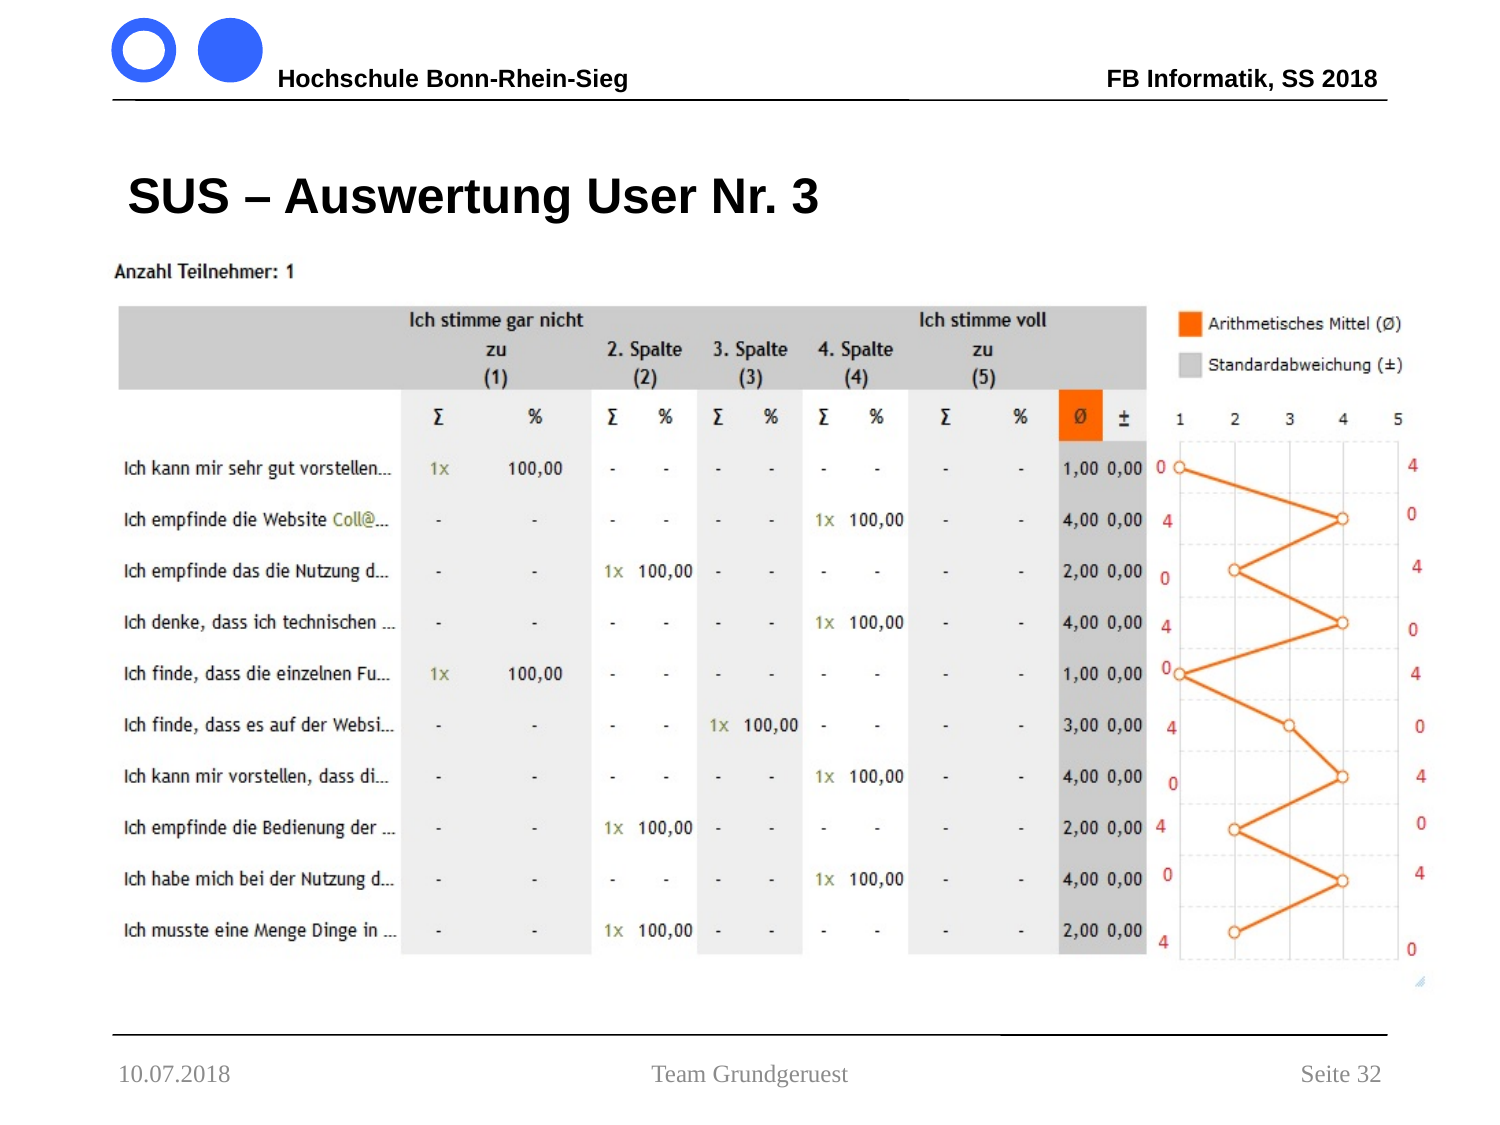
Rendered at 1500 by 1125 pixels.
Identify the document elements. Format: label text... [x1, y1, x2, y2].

slide_number Seite 32 [1059, 1042, 1397, 1103]
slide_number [103, 1042, 441, 1103]
picture [64, 255, 1448, 1000]
title SUS – Auswertung User Nr. 3 [112, 99, 1388, 253]
footer Team Grundgeruest [496, 1042, 1004, 1103]
